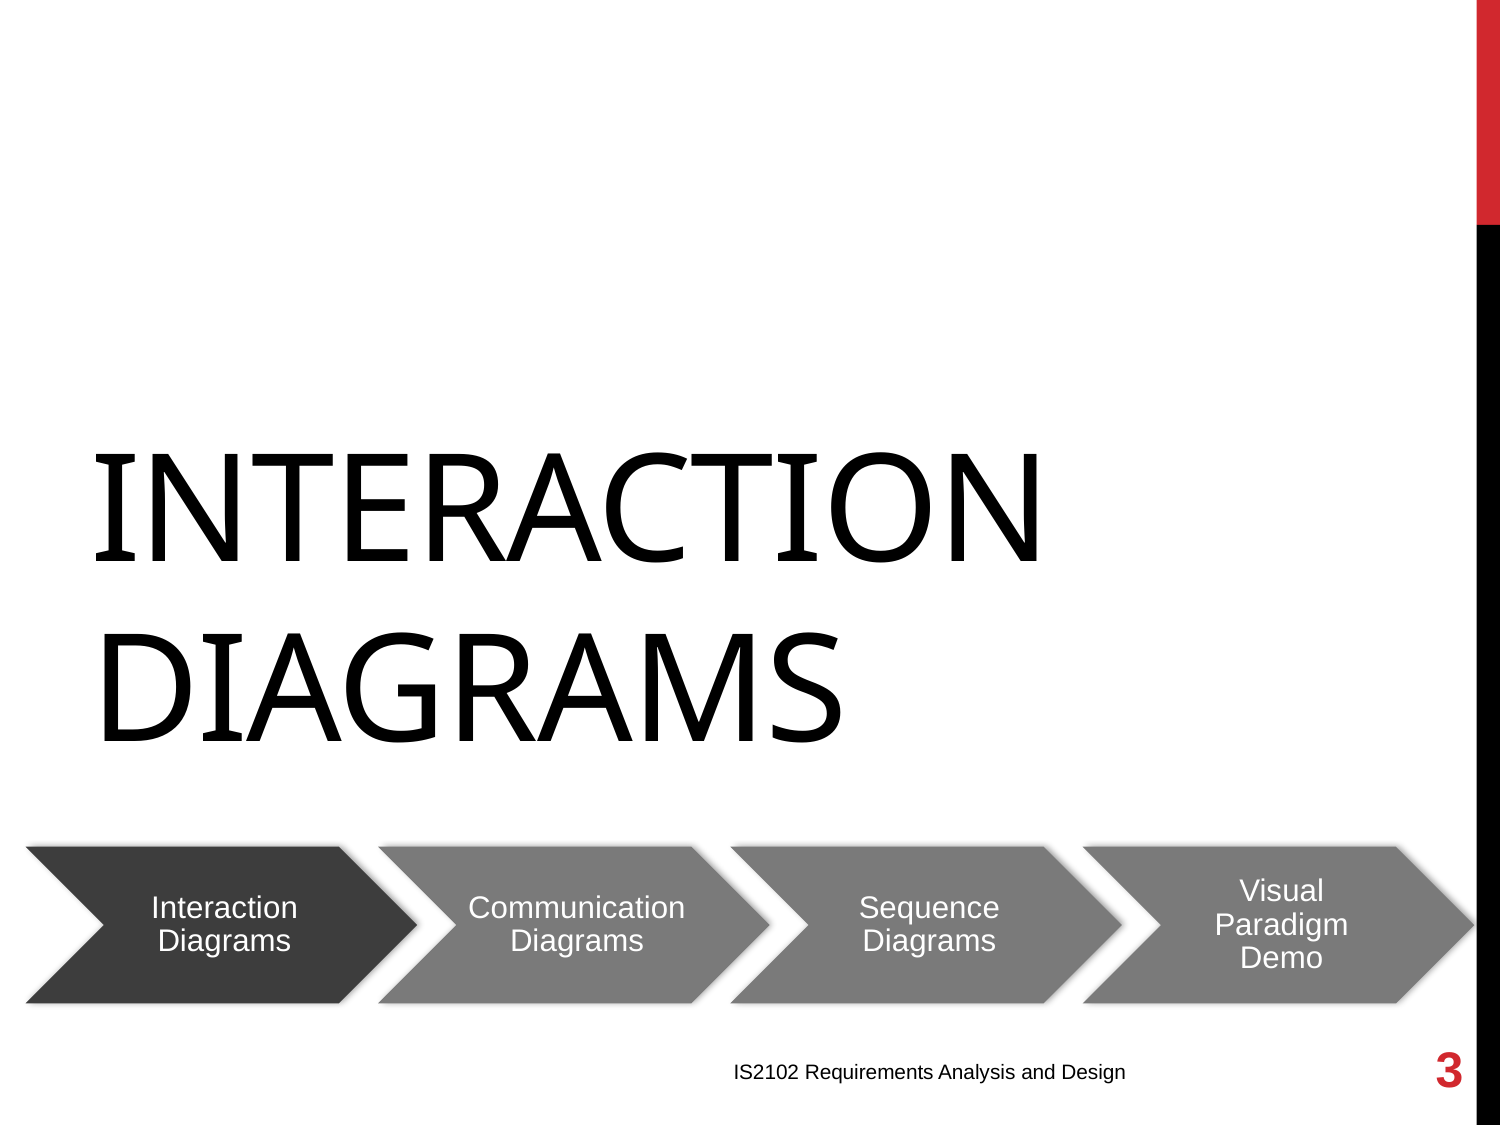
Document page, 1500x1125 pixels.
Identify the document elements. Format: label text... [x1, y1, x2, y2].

title Interaction Diagrams [75, 237, 1350, 719]
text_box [24, 724, 1476, 1125]
